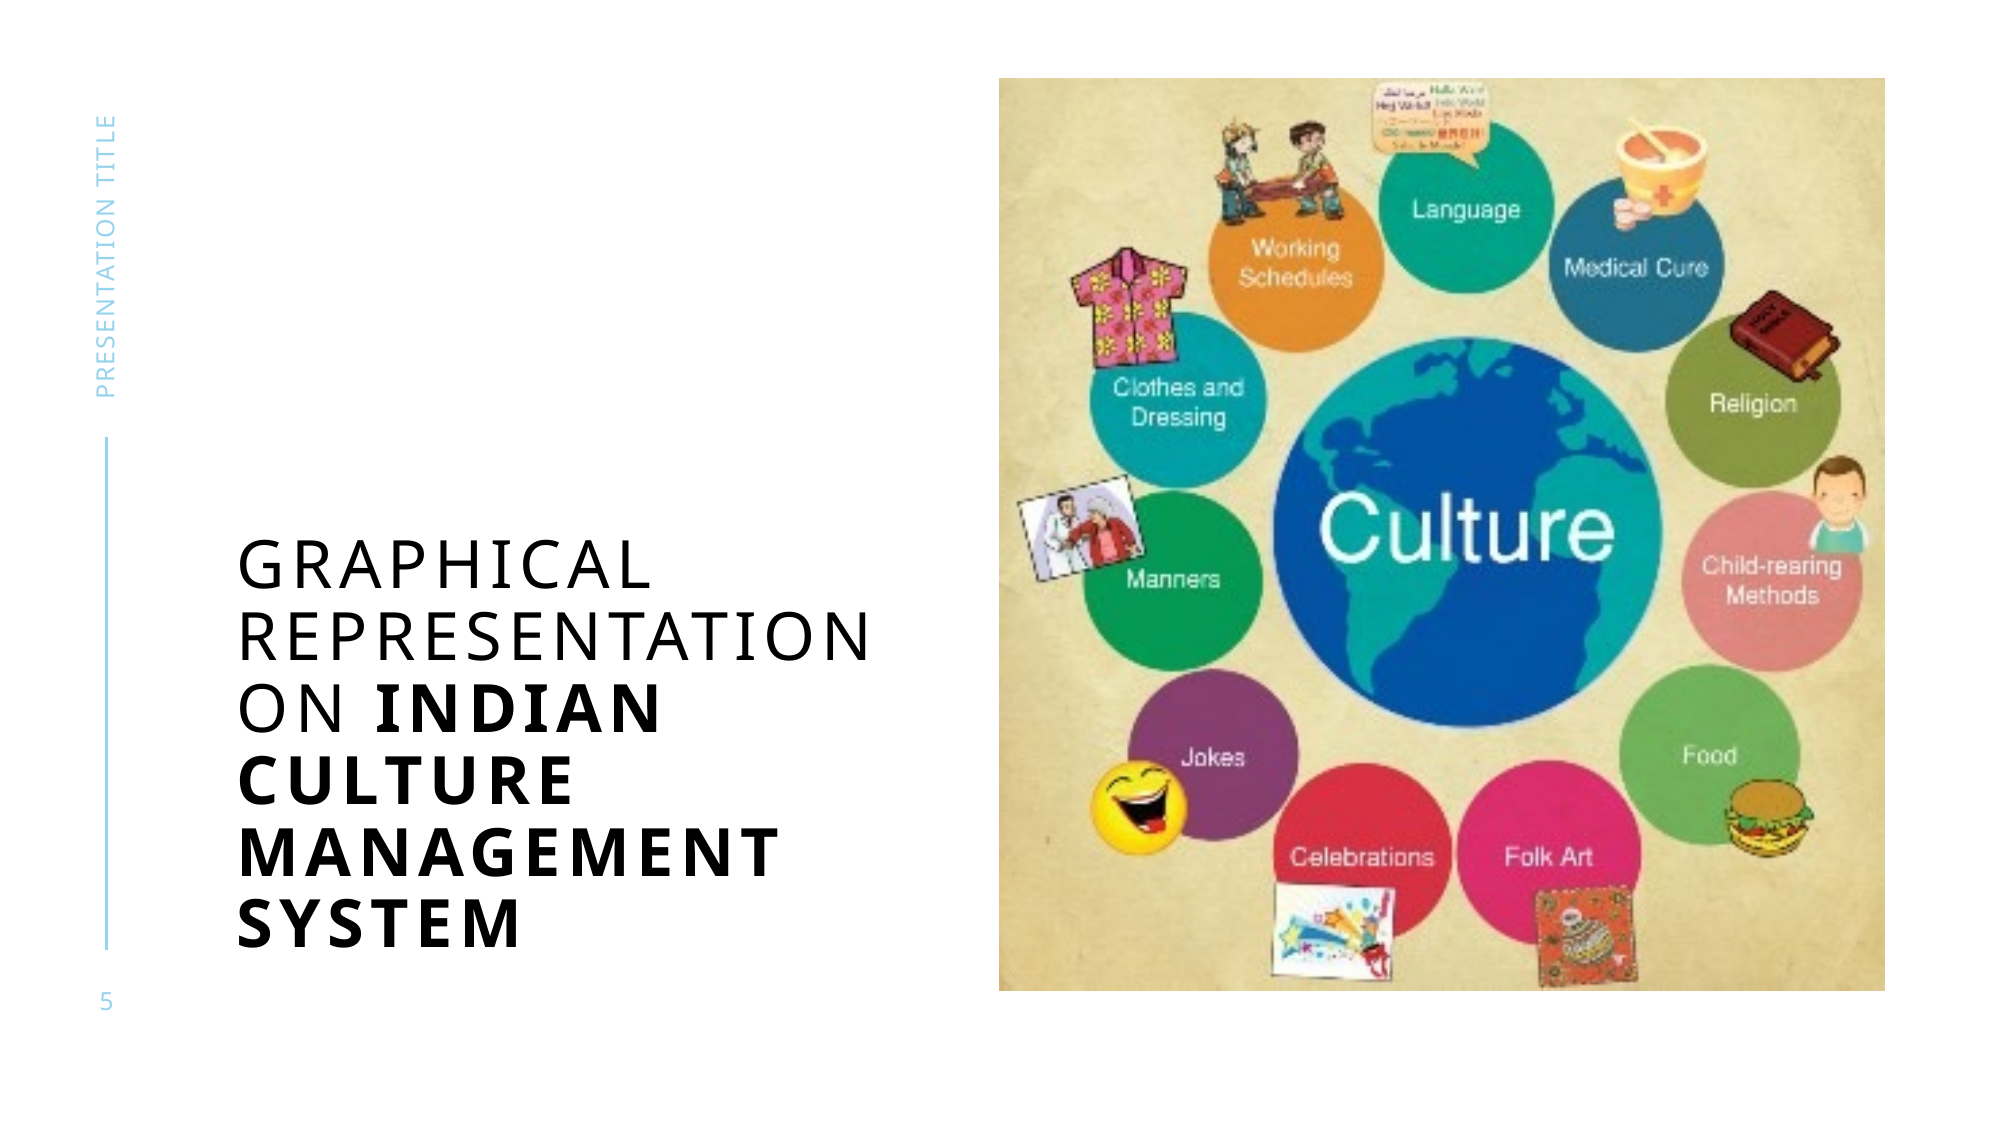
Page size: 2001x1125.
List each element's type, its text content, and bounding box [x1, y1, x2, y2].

picture [999, 78, 1885, 991]
title GRAPHICAL REPRESENTATION ON INDIAN CULTURE MANAGEMENT SYSTEM [236, 246, 882, 963]
footer presentation title [90, 107, 122, 400]
slide_number 5 [68, 987, 144, 1018]
